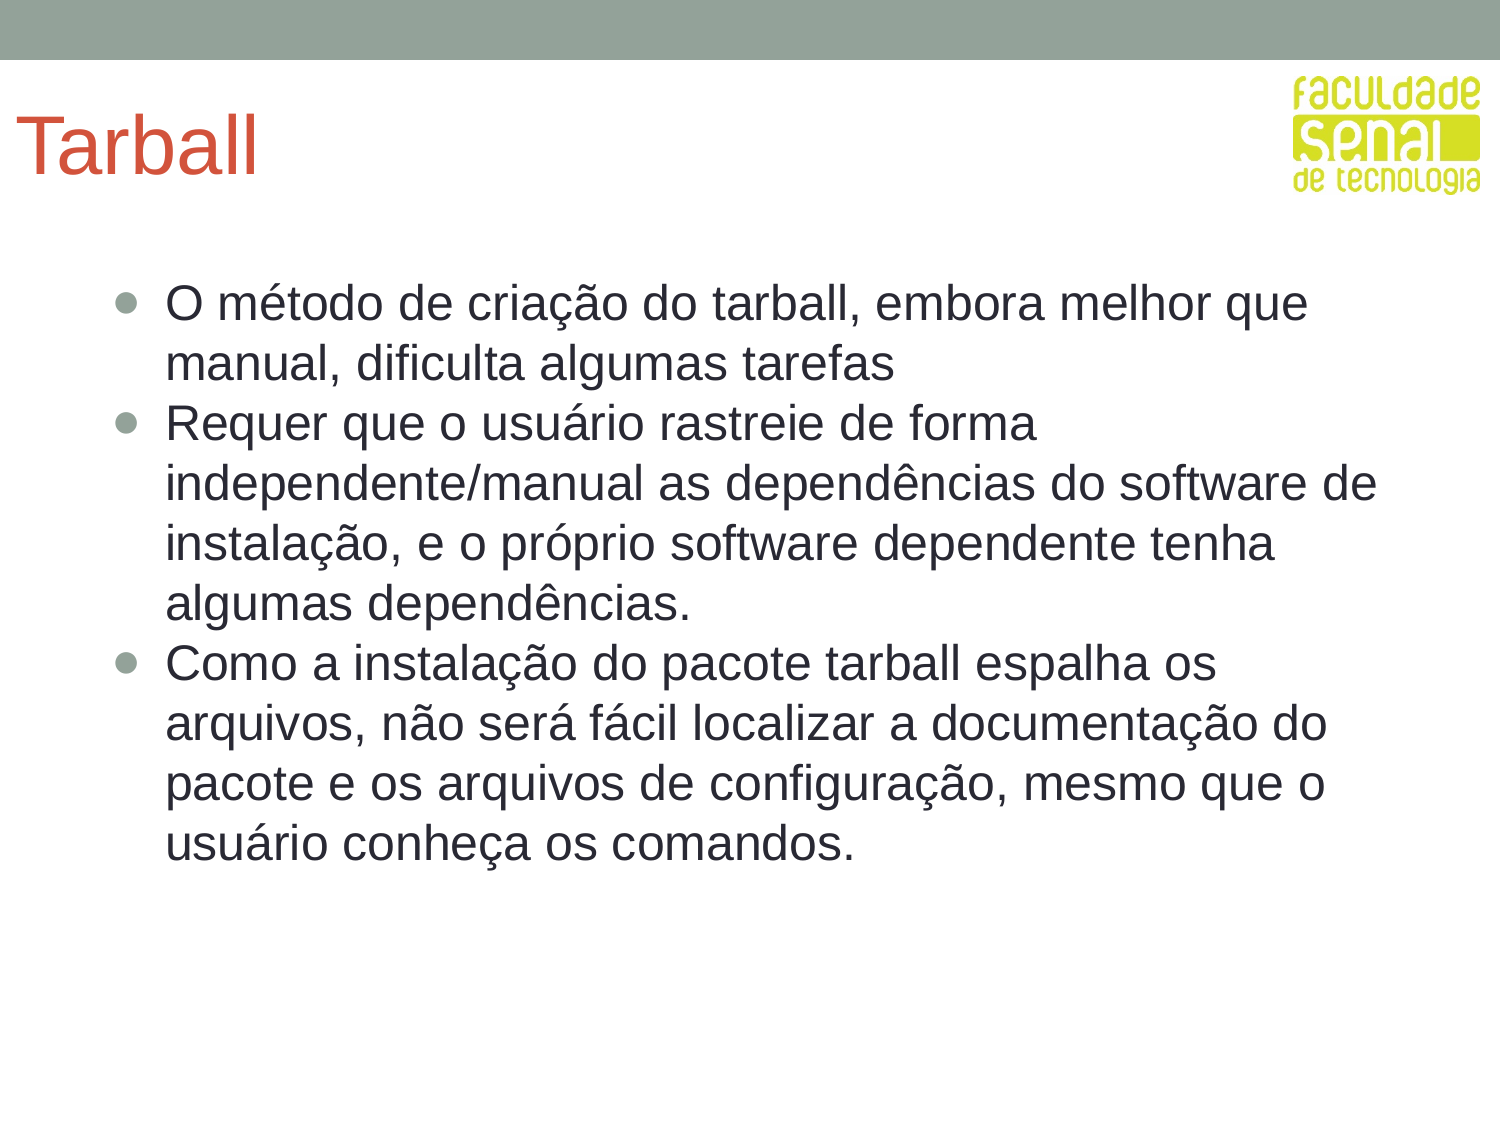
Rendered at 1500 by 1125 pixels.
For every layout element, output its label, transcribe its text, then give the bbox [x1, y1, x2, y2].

list O método de criação do tarball, embora melhor que manual, dificulta algumas tarefas Requer que o usuário rastreie de forma independente/manual as dependências do software de instalação, e o próprio software dependente tenha algumas dependências. Como a instalação do pacote tarball espalha os arquivos, não será fácil localizar a documentação do pacote e os arquivos de configuração, mesmo que o usuário conheça os comandos. [75, 262, 1425, 1063]
title Tarball [0, 60, 1294, 223]
picture [1294, 76, 1480, 195]
